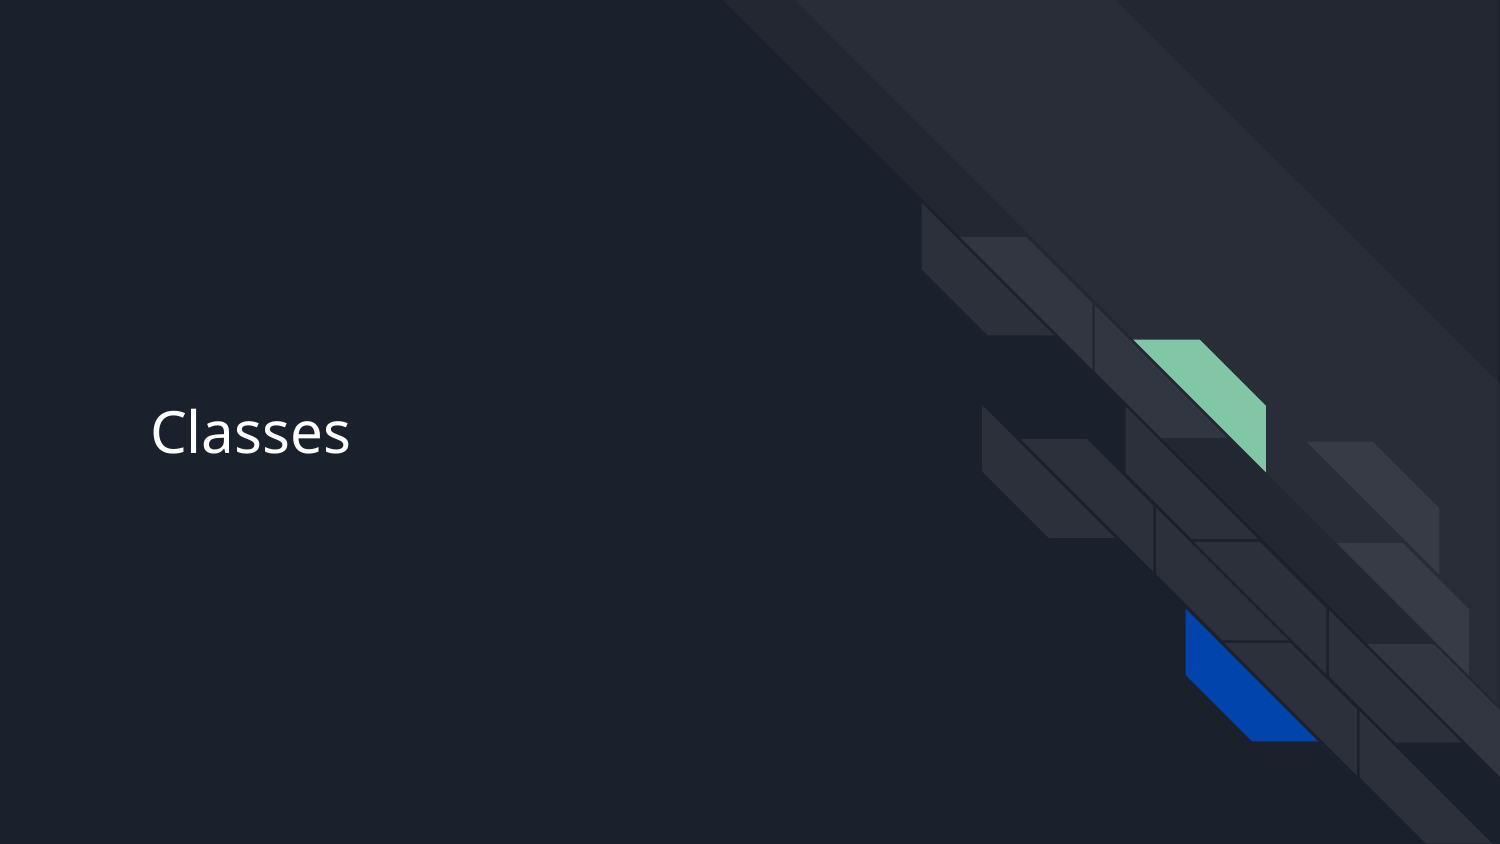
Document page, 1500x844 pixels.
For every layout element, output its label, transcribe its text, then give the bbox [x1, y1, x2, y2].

title Classes [135, 336, 888, 526]
